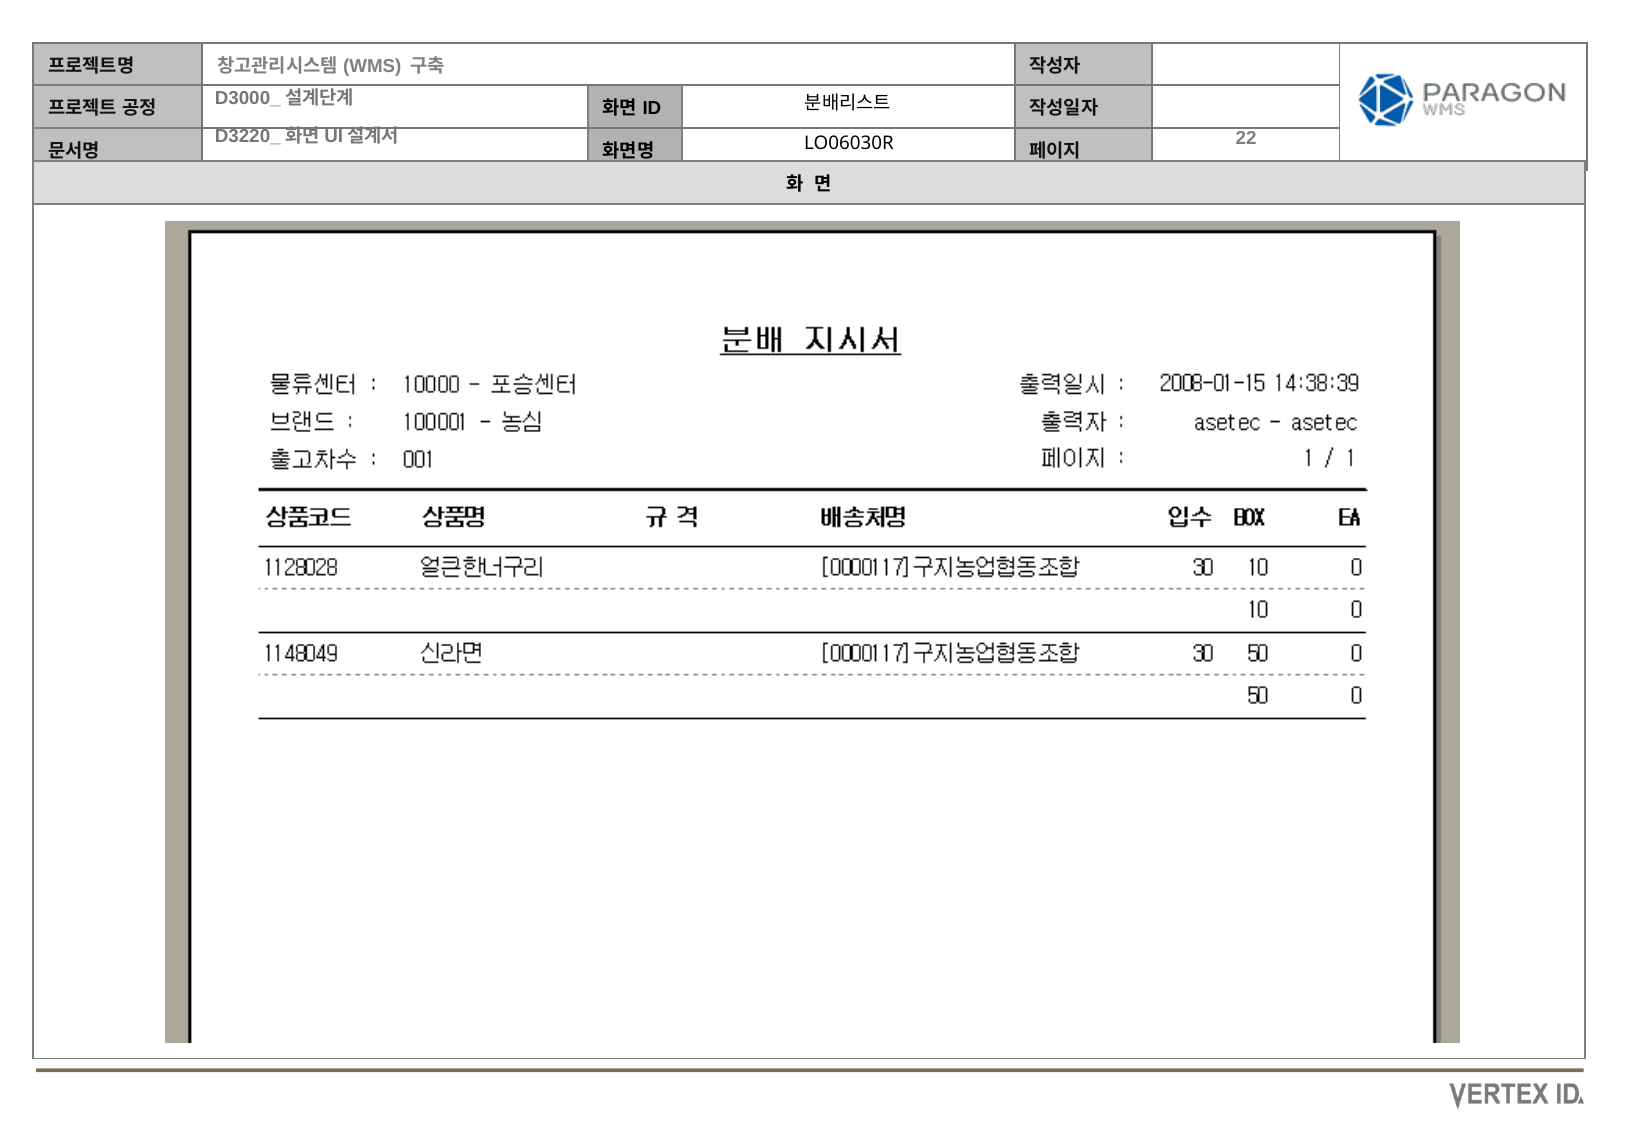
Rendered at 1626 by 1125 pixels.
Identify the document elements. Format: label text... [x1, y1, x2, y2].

table_header 화 면 [34, 162, 1584, 203]
text_box 분배리스트 [684, 83, 1012, 121]
table_cell [34, 205, 1584, 1058]
picture [1354, 72, 1572, 129]
text_box LO06030R [686, 123, 1012, 161]
picture [165, 220, 1460, 1044]
